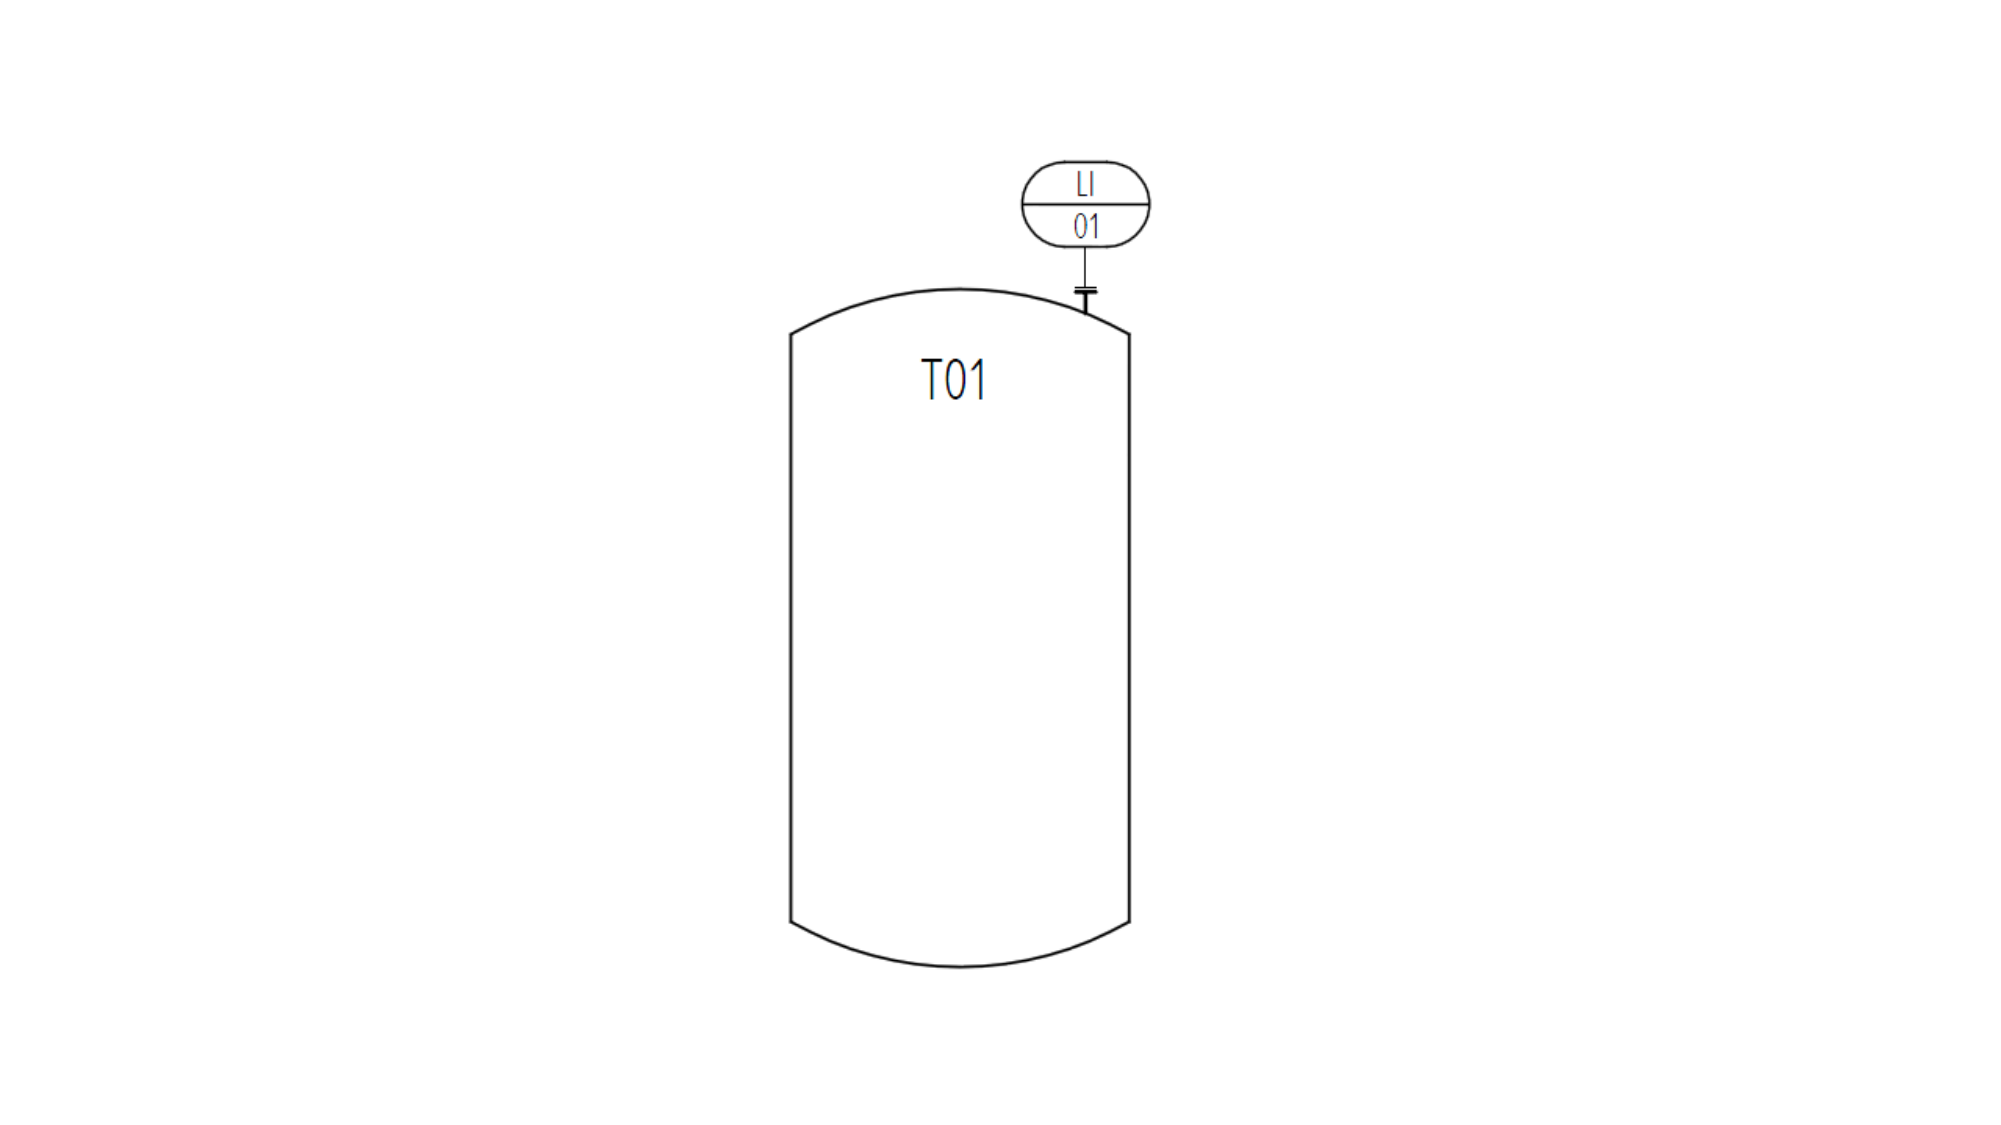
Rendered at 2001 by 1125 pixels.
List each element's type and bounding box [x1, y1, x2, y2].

picture [609, 93, 1391, 1032]
